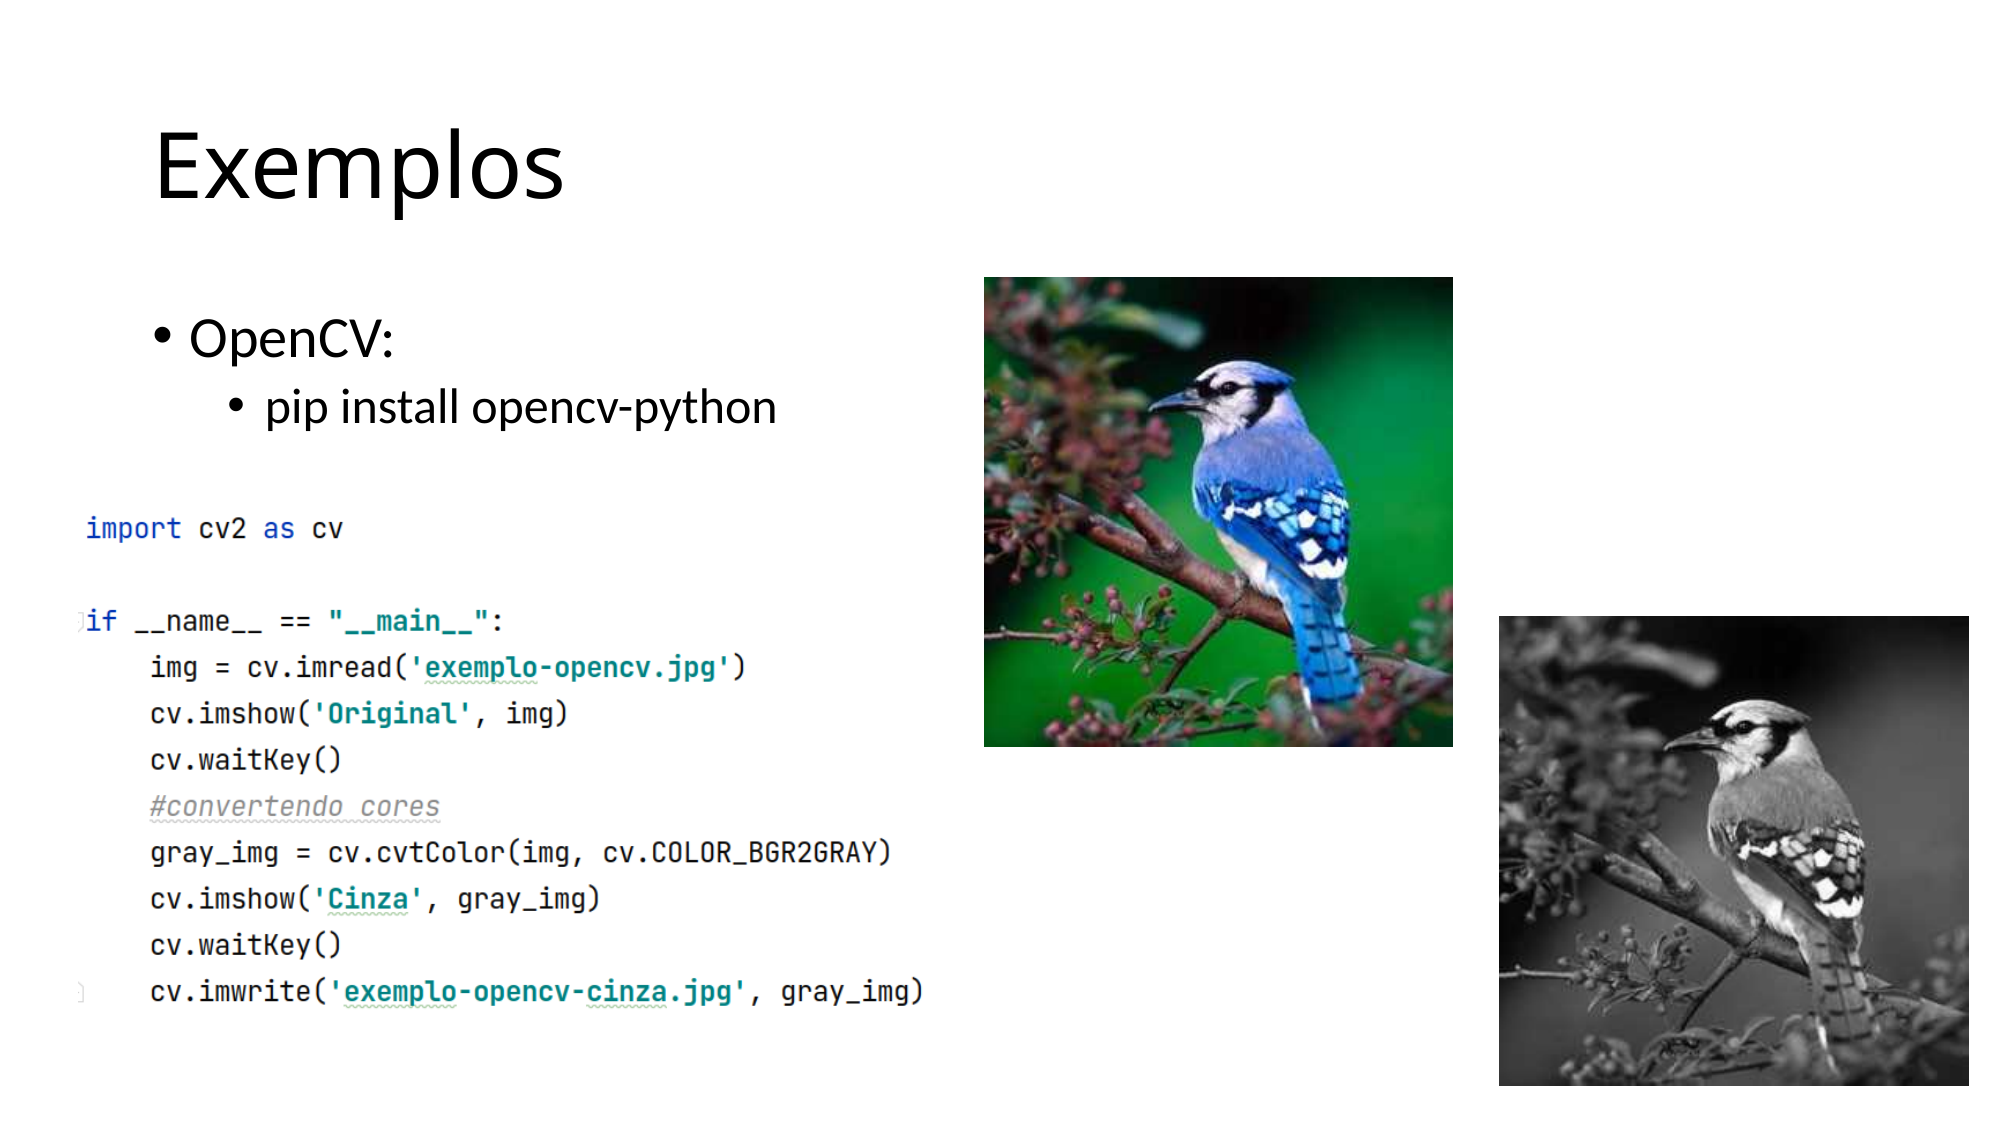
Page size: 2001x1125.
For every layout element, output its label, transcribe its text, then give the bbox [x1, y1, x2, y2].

title Exemplos [137, 59, 1863, 278]
picture [1499, 616, 1969, 1086]
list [77, 507, 928, 1014]
list OpenCV: pip install opencv-python [137, 299, 988, 1014]
picture [983, 277, 1453, 747]
